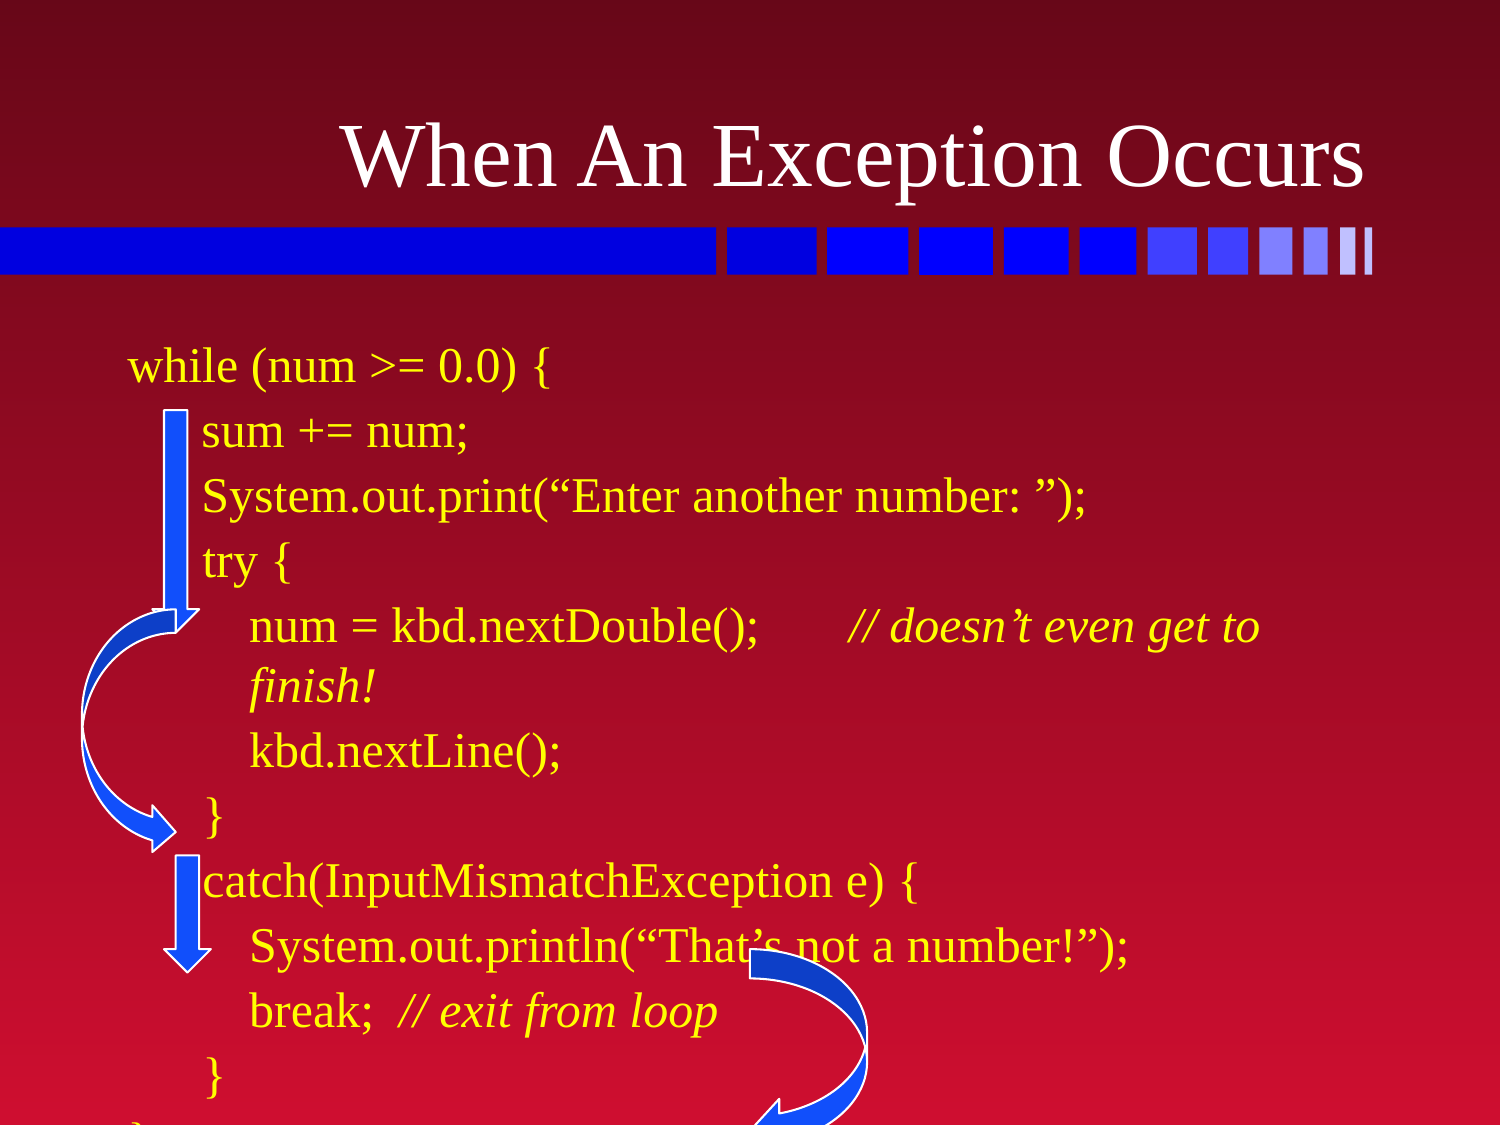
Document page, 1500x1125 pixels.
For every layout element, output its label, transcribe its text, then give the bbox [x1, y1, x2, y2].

title When An Exception Occurs [109, 27, 1383, 213]
text_box [749, 949, 868, 1125]
list while (num >= 0.0) { sum += num; System.out.print(“Enter another number: ”); try { num = kbd.nextDouble(); // doesn’t even get to finish! kbd.nextLine(); } catch(InputMismatchException e) { System.out.println(“That’s not a number!”); break; // exit from loop } } [111, 324, 1388, 1001]
text_box [152, 410, 200, 633]
text_box [81, 609, 176, 853]
text_box [163, 855, 211, 973]
